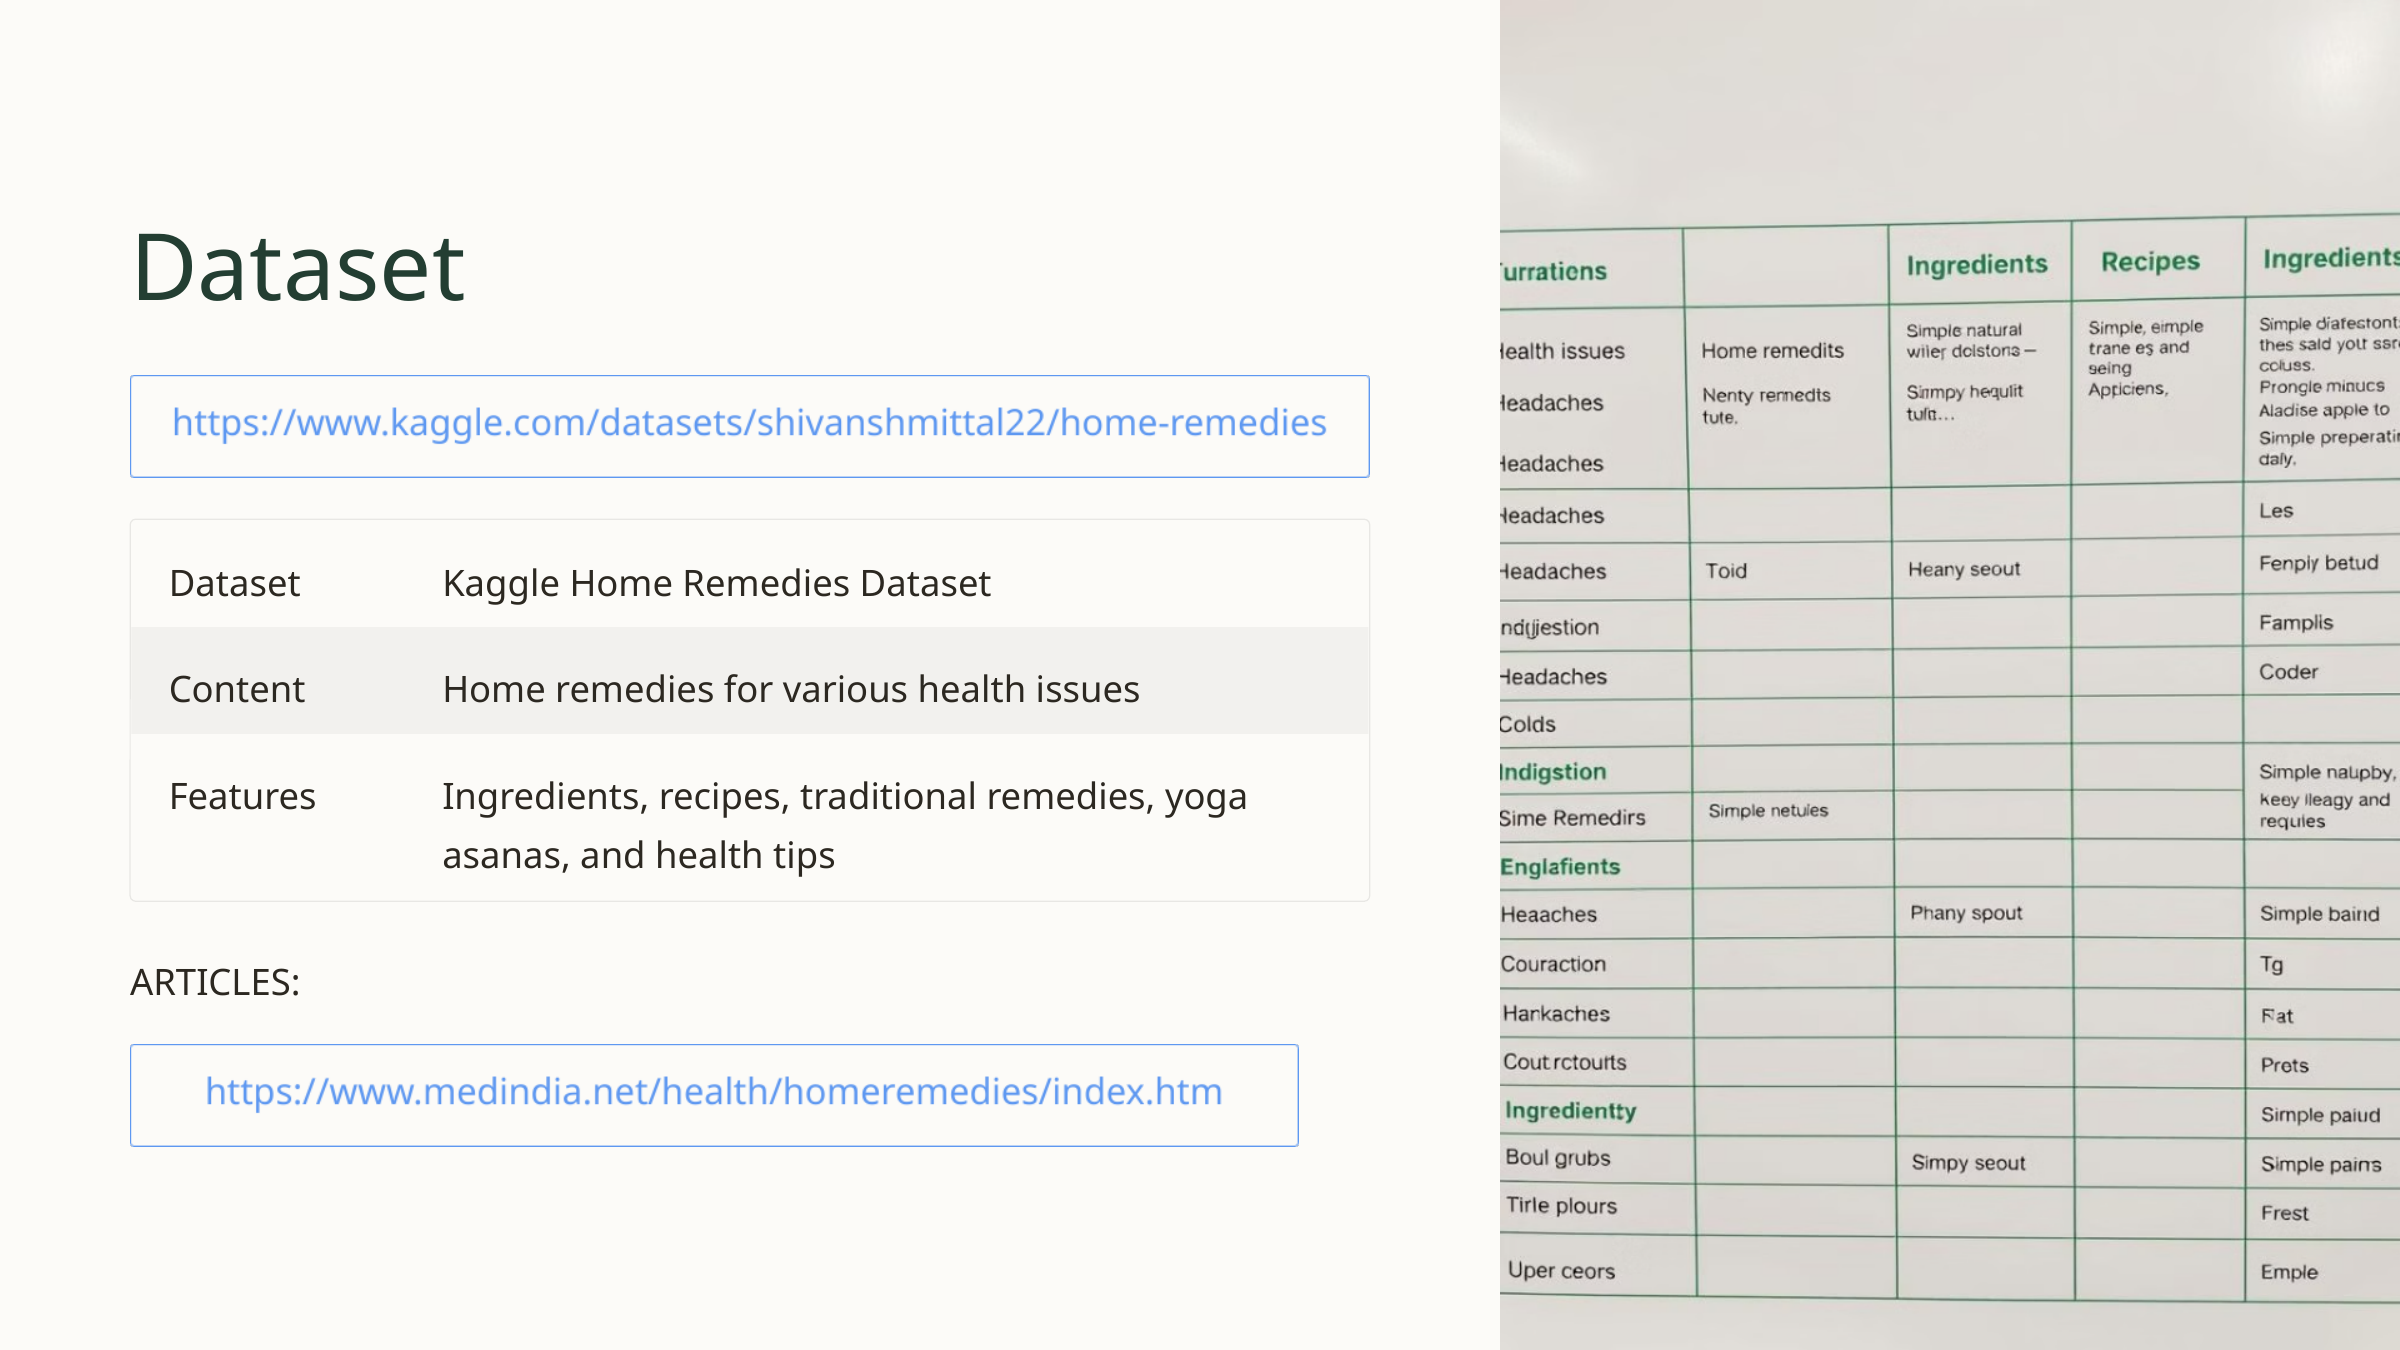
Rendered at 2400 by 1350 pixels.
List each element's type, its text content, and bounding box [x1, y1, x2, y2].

picture [130, 1044, 1299, 1147]
text_box Home remedies for various health issues [442, 650, 1332, 711]
text_box [131, 733, 1369, 901]
text_box Content [168, 650, 367, 711]
text_box Ingredients, recipes, traditional remedies, yoga asanas, and health tips [442, 757, 1332, 877]
text_box [131, 520, 1369, 627]
text_box [131, 627, 1369, 733]
text_box Dataset [130, 203, 1061, 320]
picture [1499, 0, 2400, 1350]
text_box ARTICLES: [130, 943, 1370, 1003]
text_box Dataset [168, 544, 367, 604]
text_box Kaggle Home Remedies Dataset [442, 544, 1332, 604]
picture [130, 375, 1370, 478]
text_box Features [168, 757, 367, 817]
